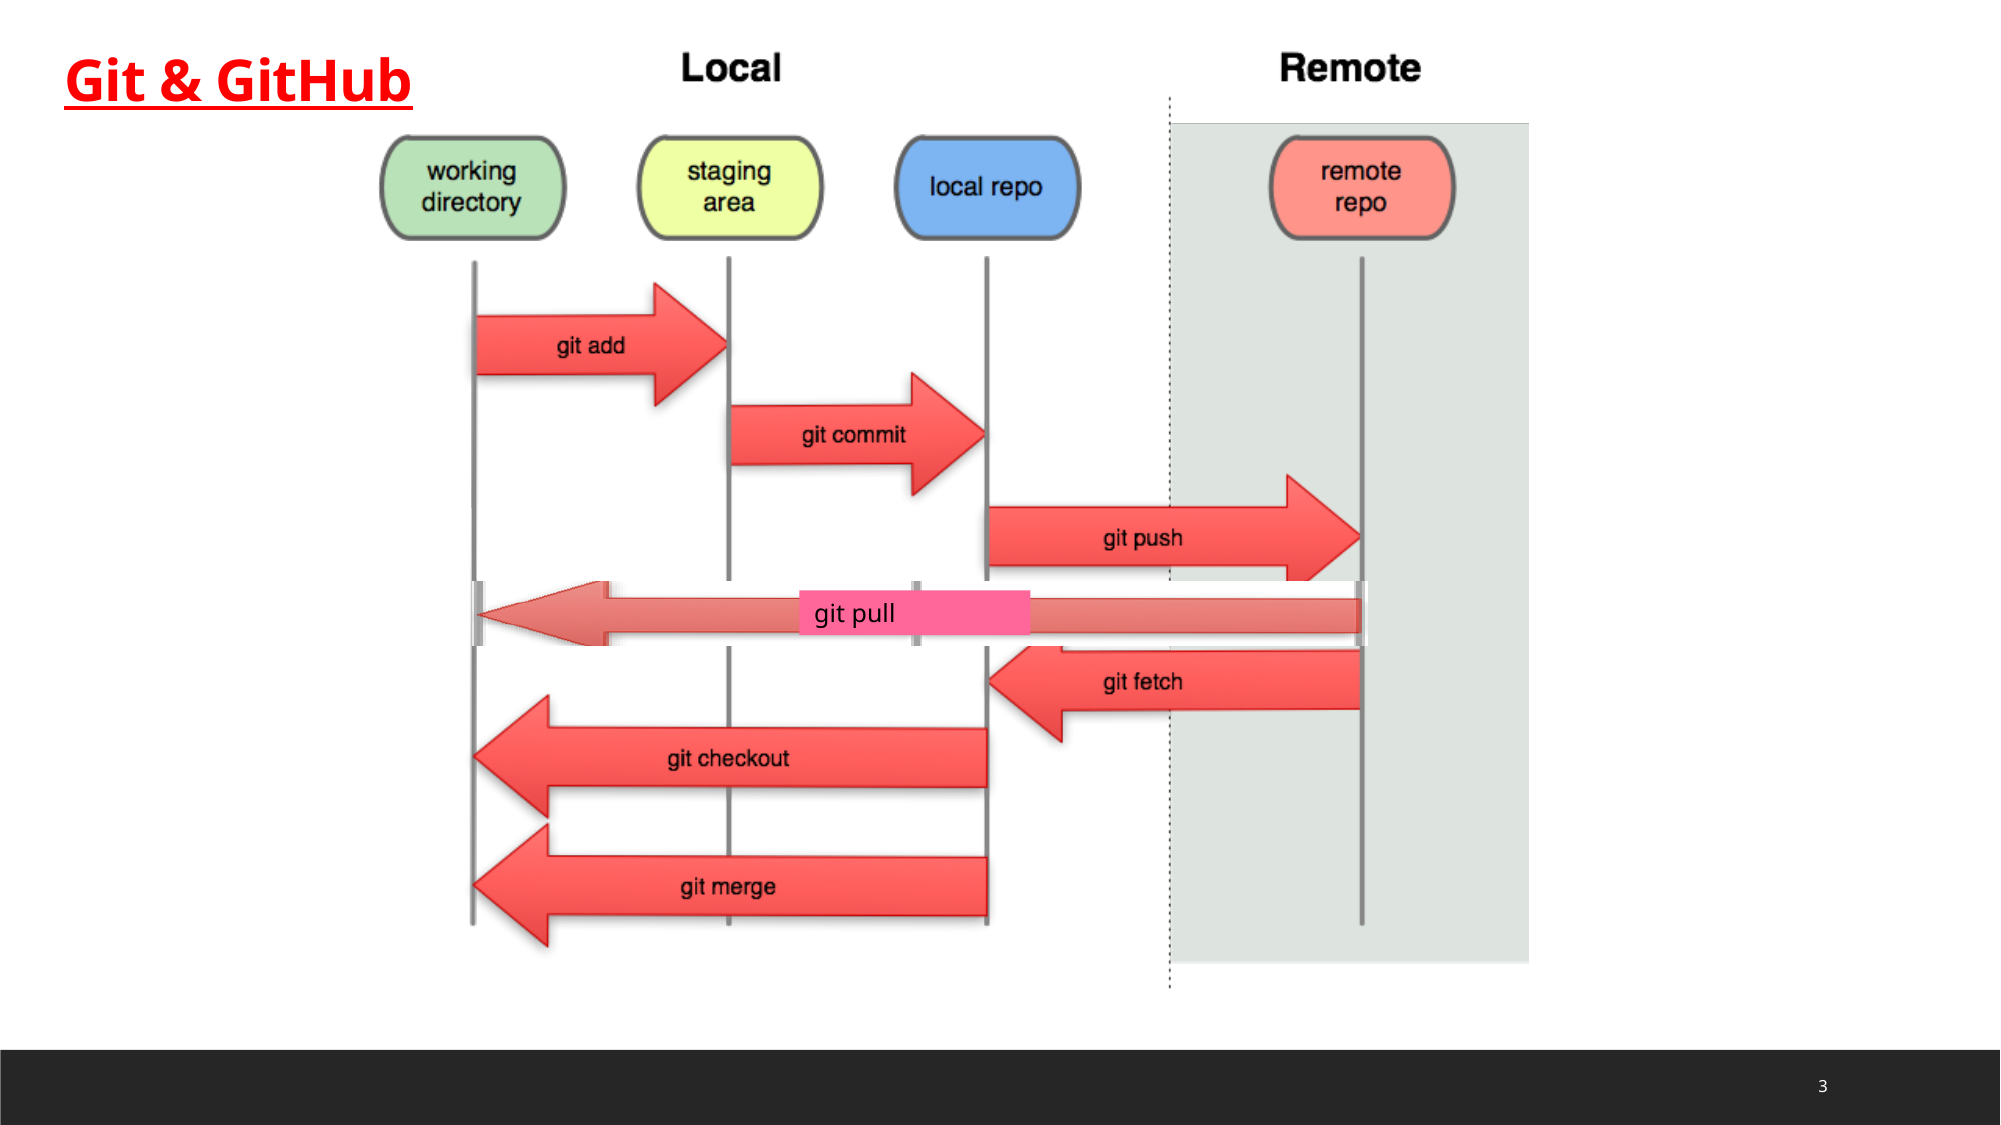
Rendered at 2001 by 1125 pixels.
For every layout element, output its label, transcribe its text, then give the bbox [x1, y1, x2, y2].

picture [375, 43, 1530, 991]
slide_number 3 [1803, 1057, 1932, 1118]
text_box Git & GitHub [49, 44, 374, 134]
